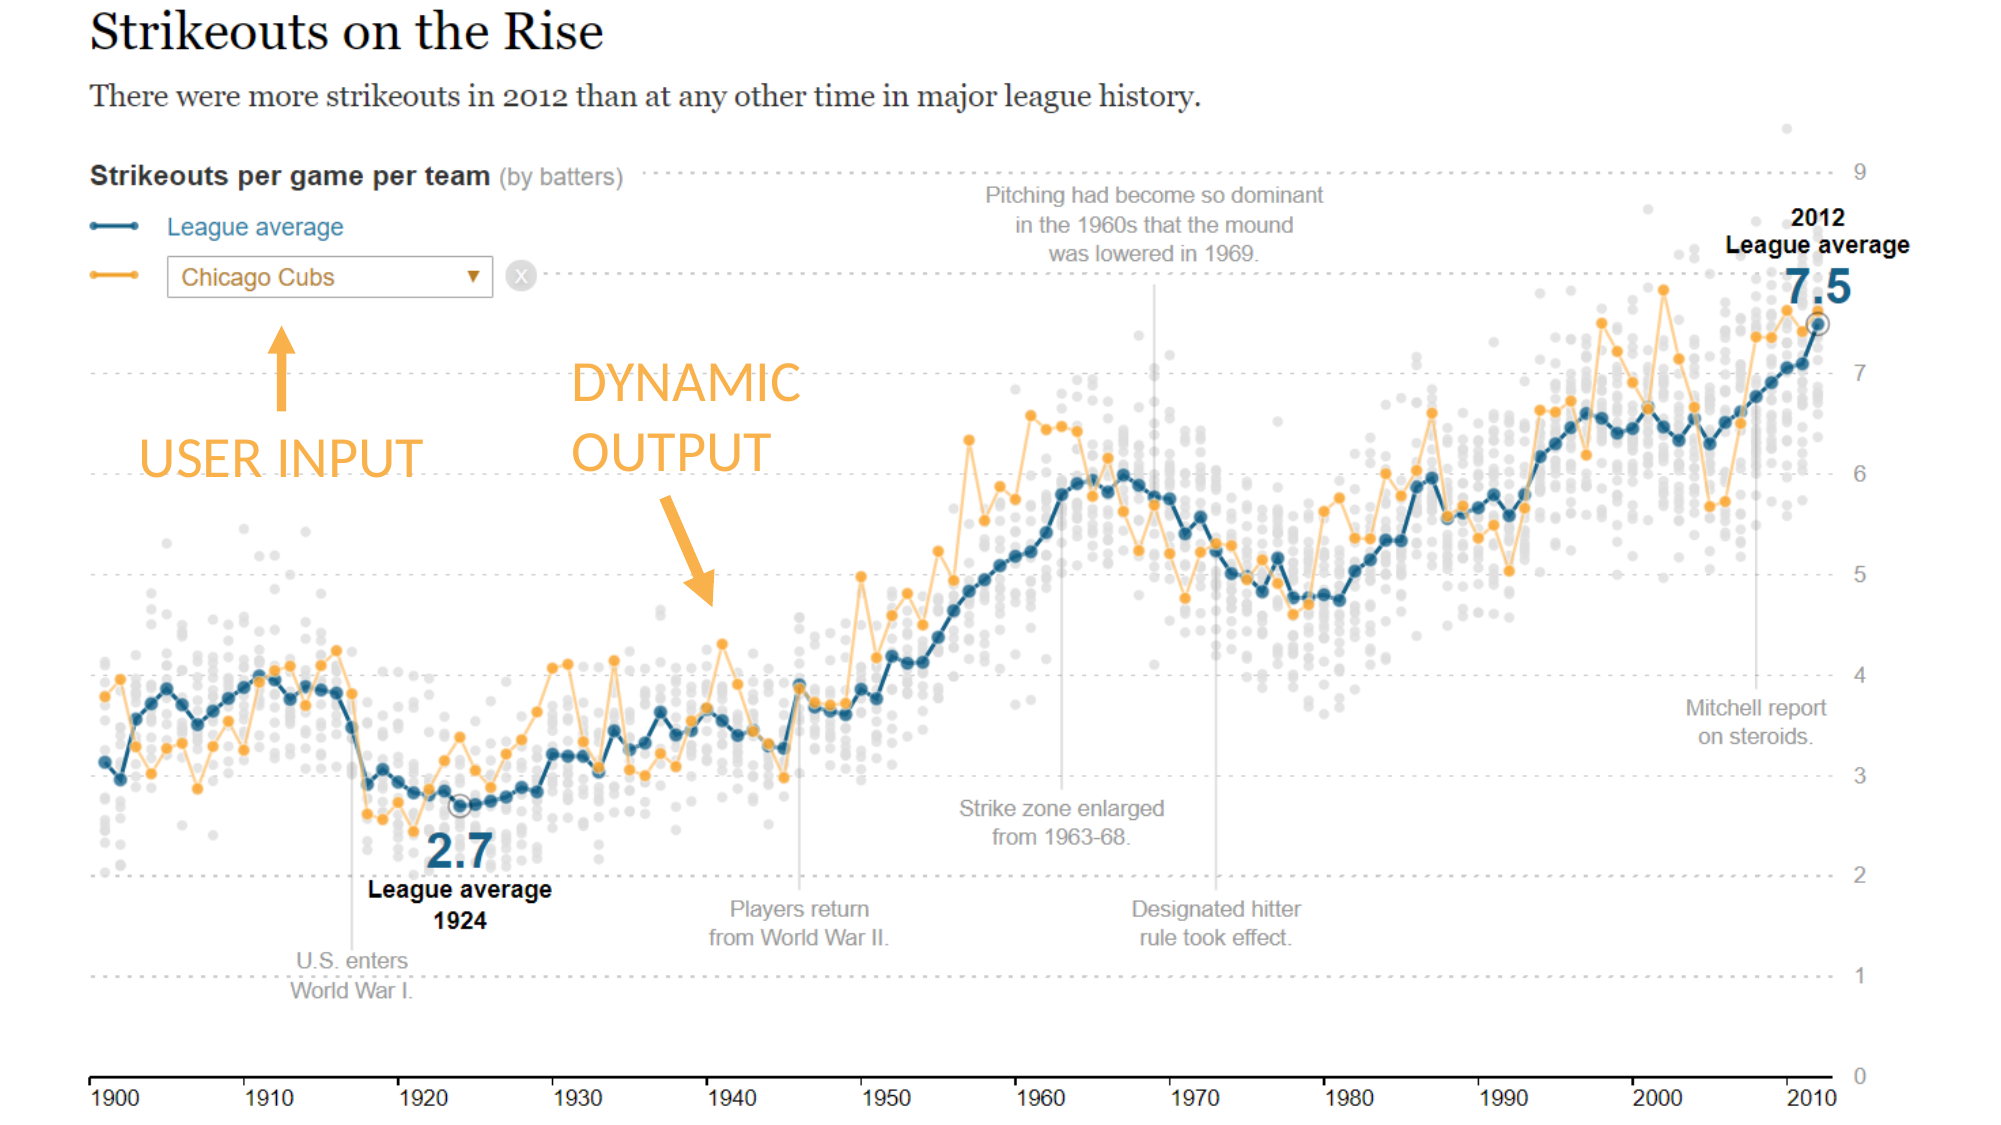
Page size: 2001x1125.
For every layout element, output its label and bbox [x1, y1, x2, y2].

text_box [664, 497, 713, 608]
picture [68, 0, 1932, 1125]
